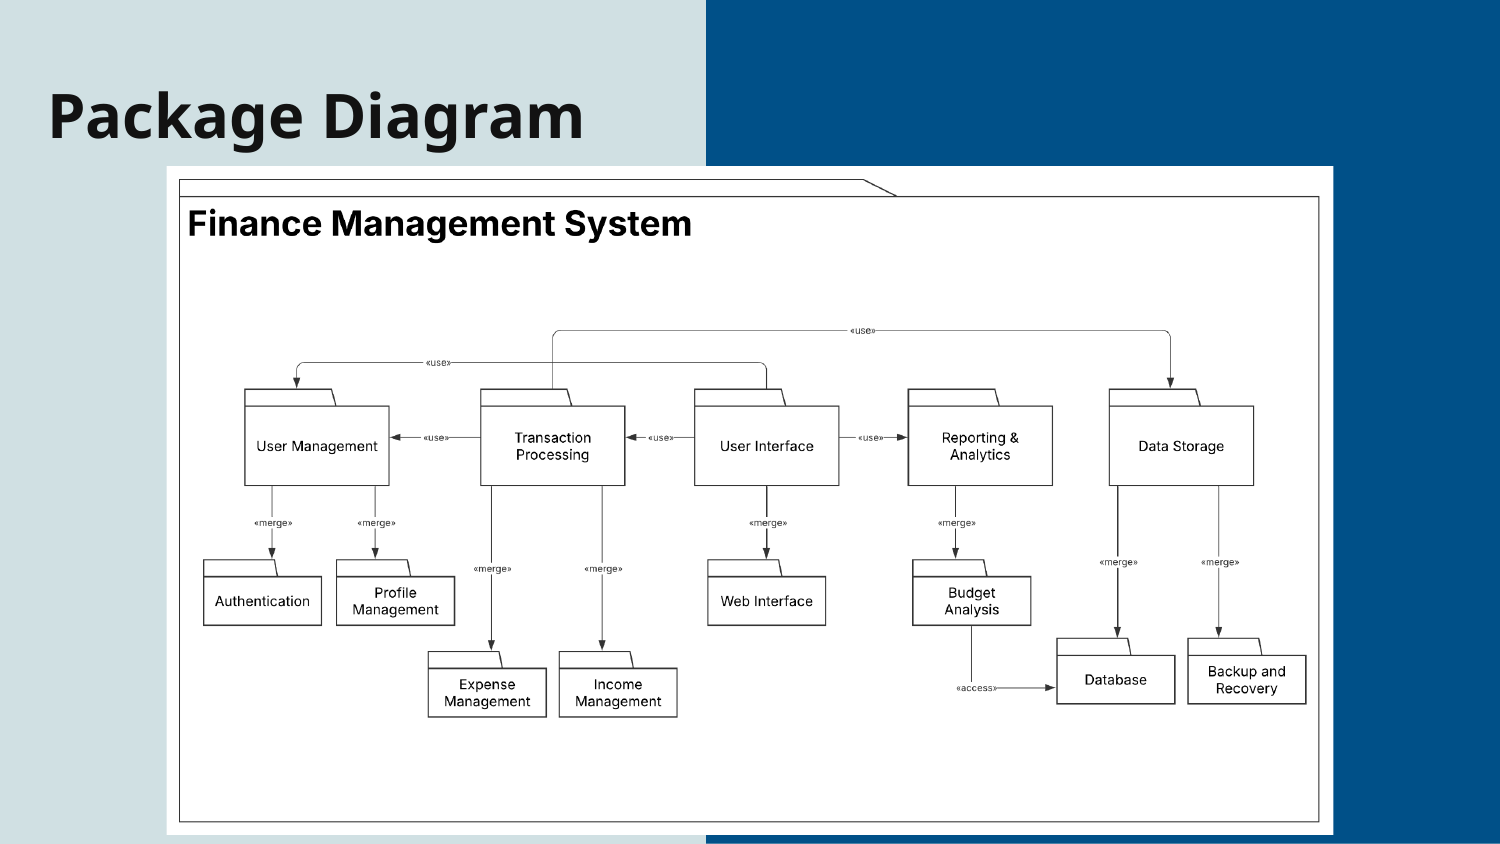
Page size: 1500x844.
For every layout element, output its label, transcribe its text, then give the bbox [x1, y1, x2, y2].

picture [166, 166, 1334, 835]
title Package Diagram [32, 66, 645, 167]
